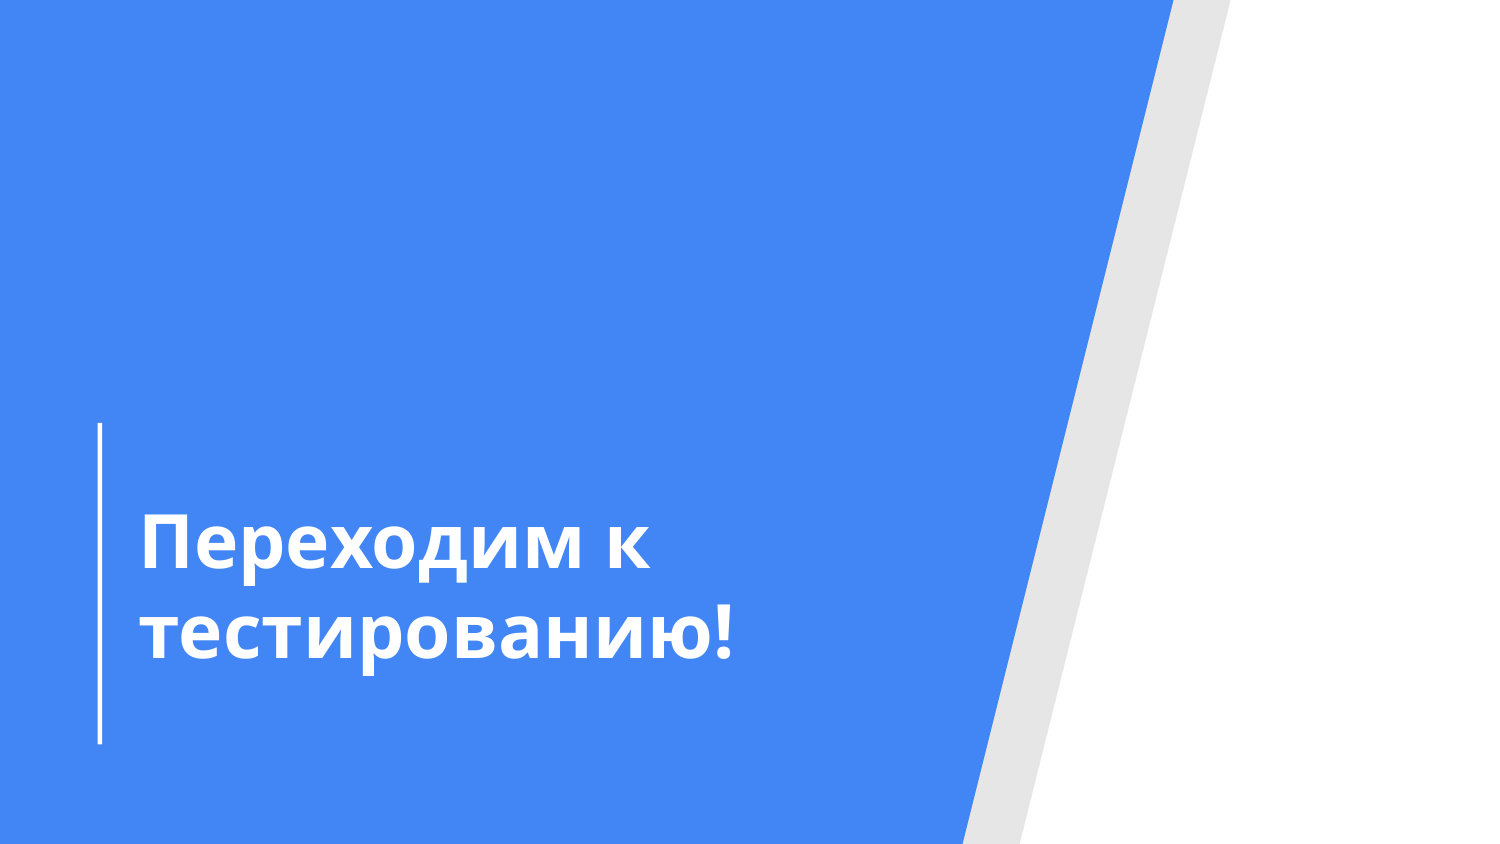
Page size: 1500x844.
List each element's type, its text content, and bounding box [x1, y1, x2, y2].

title Переходим к тестированию! [123, 422, 953, 745]
